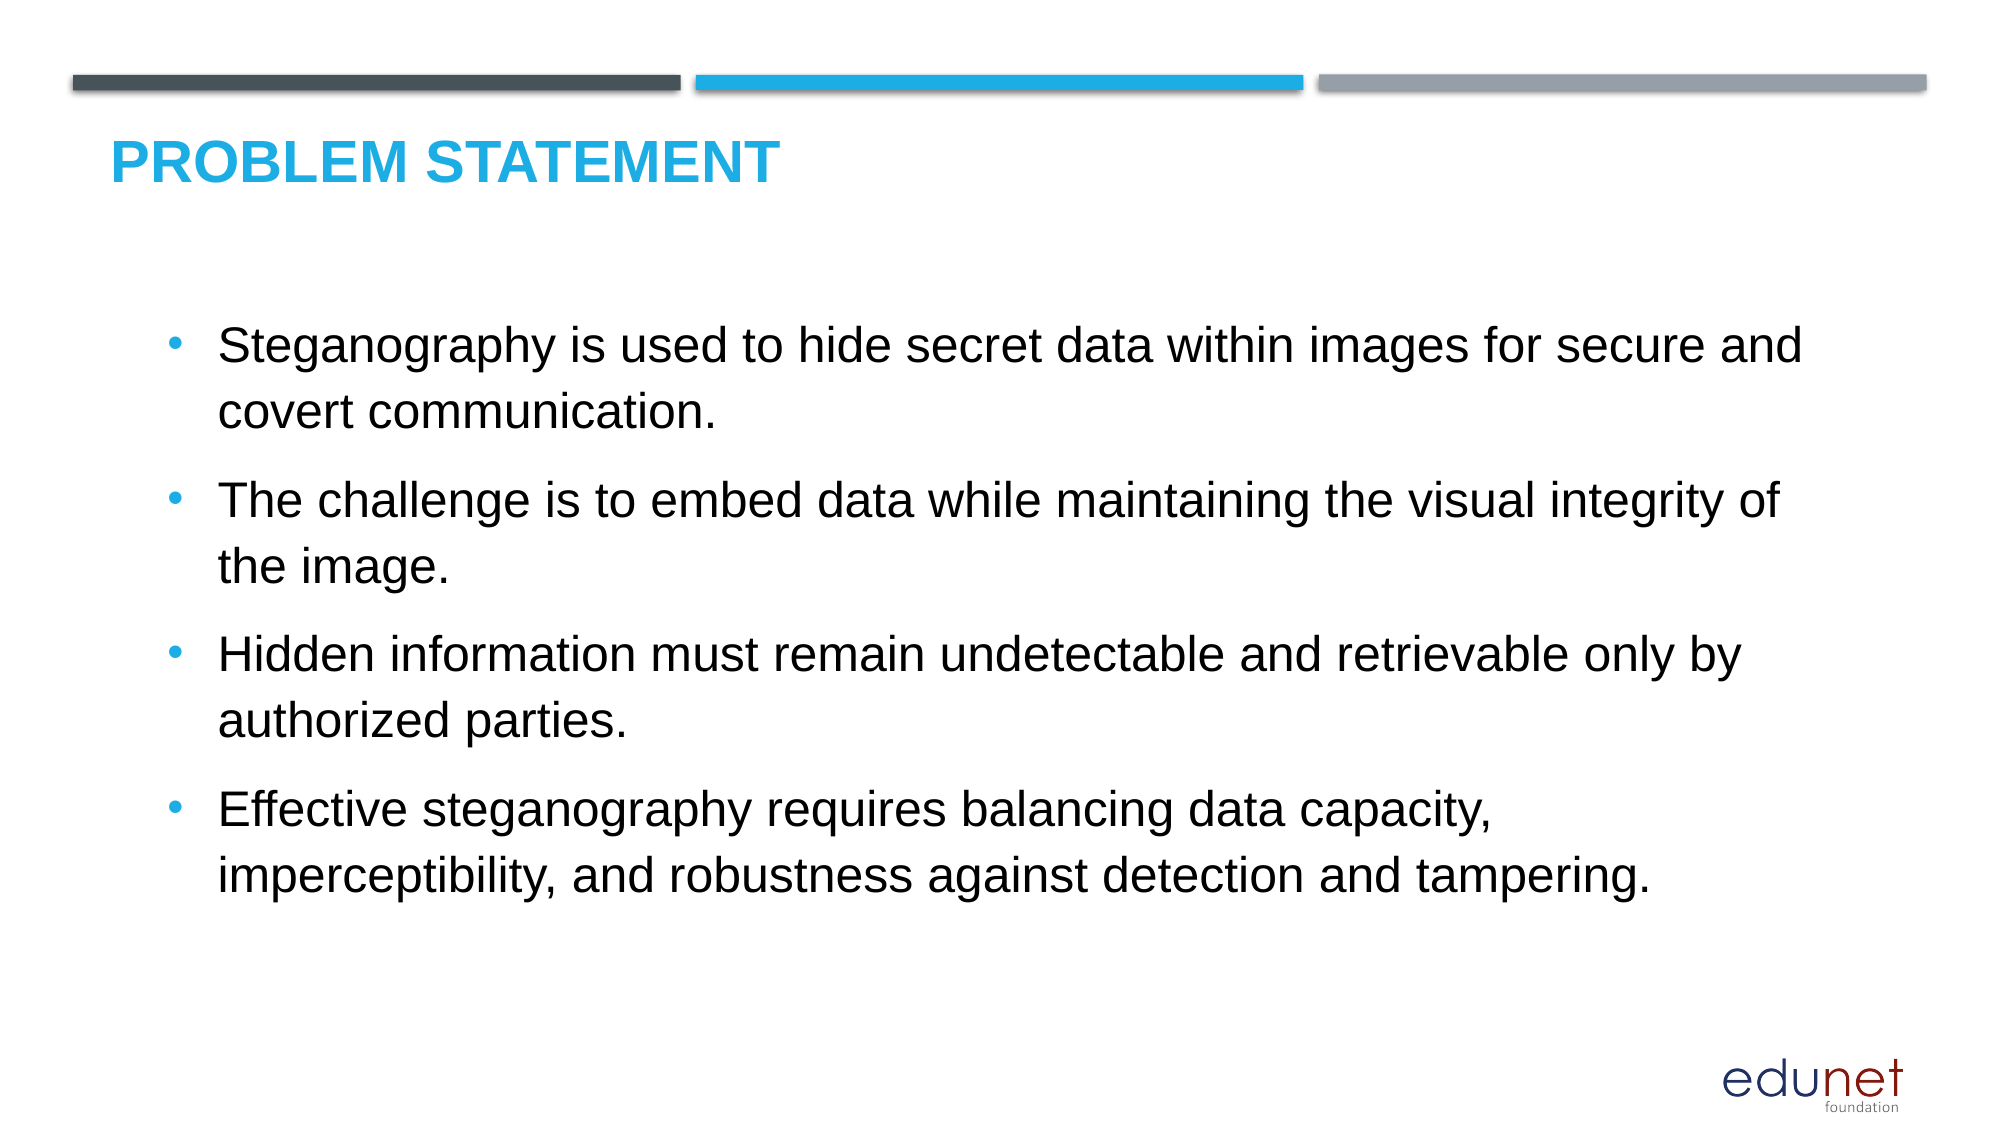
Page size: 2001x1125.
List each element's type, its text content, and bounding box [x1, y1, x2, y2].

list Steganography is used to hide secret data within images for secure and covert communication. The challenge is to embed data while maintaining the visual integrity of the image. Hidden information must remain undetectable and retrievable only by authorized parties. Effective steganography requires balancing data capacity, imperceptibility, and robustness against detection and tampering. [152, 262, 1848, 947]
picture [1719, 1056, 1905, 1116]
title Problem Statement [95, 115, 1905, 203]
